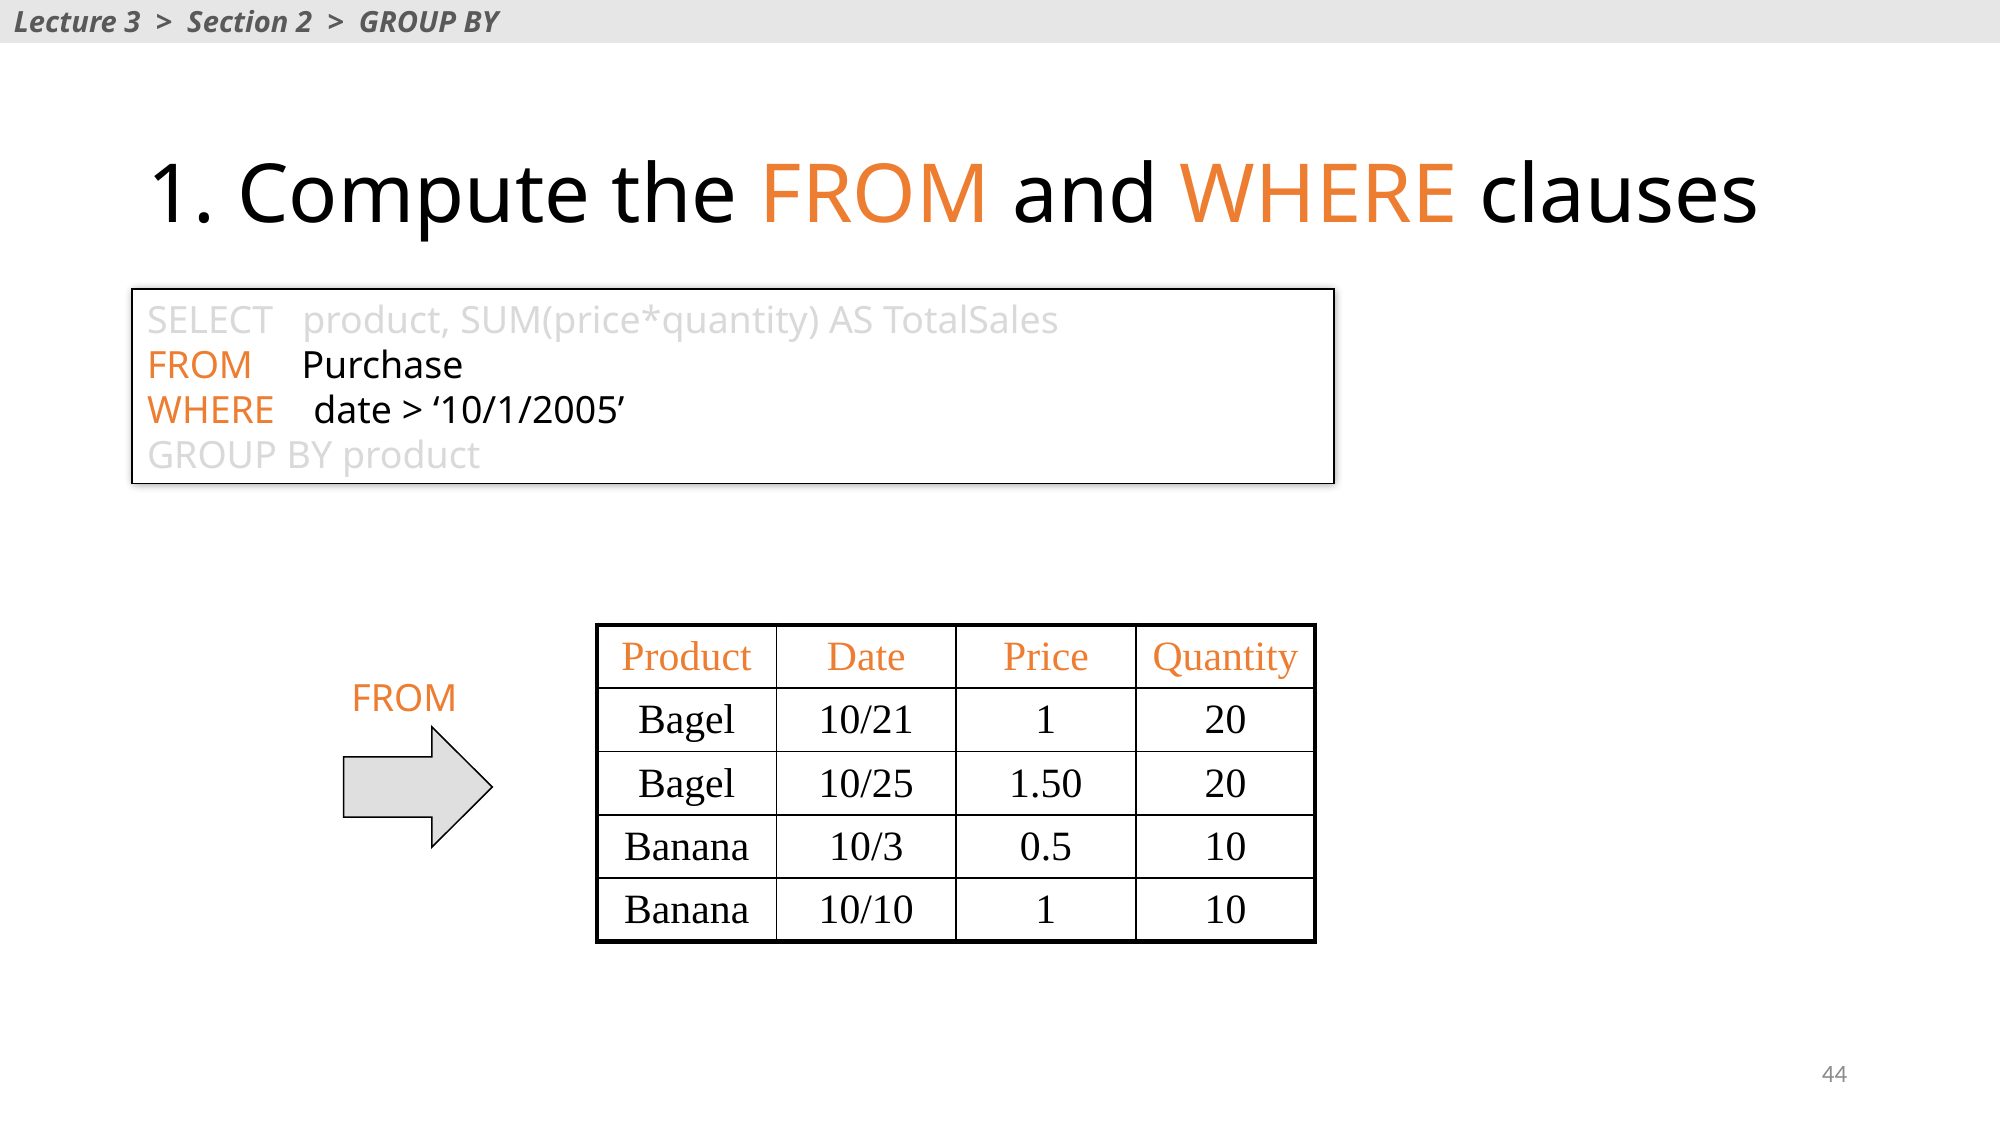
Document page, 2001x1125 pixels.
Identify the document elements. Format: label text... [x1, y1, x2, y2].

table_cell Bagel [599, 689, 776, 751]
table_cell 10/10 [777, 879, 955, 939]
table_cell 10 [1137, 879, 1313, 939]
table_header Product [599, 627, 776, 687]
table_cell 1 [957, 689, 1135, 751]
table_cell Banana [599, 879, 776, 939]
table_cell 20 [1137, 752, 1313, 814]
table_header Price [957, 627, 1135, 687]
text_box [343, 726, 493, 848]
table_cell 1 [957, 879, 1135, 939]
table_header Quantity [1137, 627, 1313, 687]
text_box SELECT product, SUM(price*quantity) AS TotalSales FROM Purchase WHERE date > ‘10/1/2005’ GROUP BY product [132, 288, 1335, 484]
table_cell 20 [1137, 689, 1313, 751]
slide_number 44 [1412, 1042, 1863, 1103]
table_cell Bagel [599, 752, 776, 814]
title 1. Compute the FROM and WHERE clauses [132, 102, 1781, 290]
table_cell 10 [1137, 816, 1313, 877]
table_cell 0.5 [957, 816, 1135, 877]
table_cell 10/25 [777, 752, 955, 814]
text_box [0, 0, 2000, 47]
table_cell 1.50 [957, 752, 1135, 814]
table_cell 10/3 [777, 816, 955, 877]
text_box FROM [336, 666, 473, 726]
table_header Date [777, 627, 955, 687]
table_cell 10/21 [777, 689, 955, 751]
table_cell Banana [599, 816, 776, 877]
